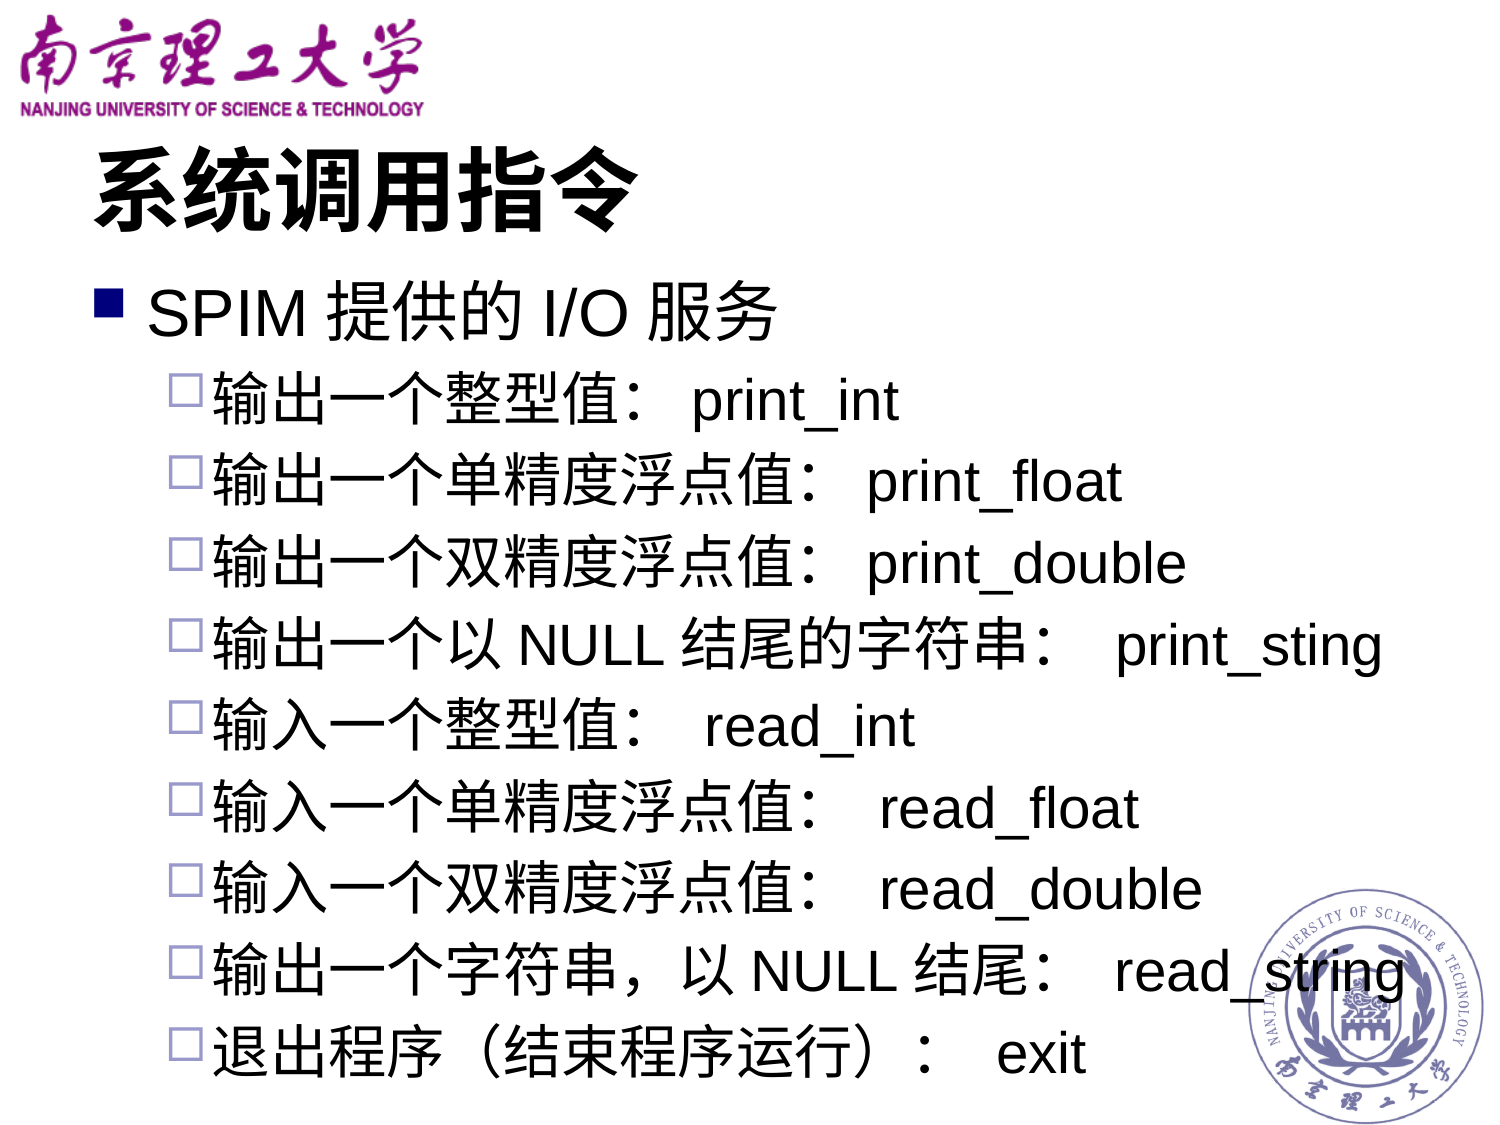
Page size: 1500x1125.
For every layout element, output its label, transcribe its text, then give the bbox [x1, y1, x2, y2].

title 系统调用指令 [74, 74, 1426, 262]
list SPIM提供的I/O服务 输出一个整型值：print_int 输出一个单精度浮点值：print_float 输出一个双精度浮点值：print_double 输出一个以NULL结尾的字符串： print_sting 输入一个整型值： read_int 输入一个单精度浮点值： read_float 输入一个双精度浮点值： read_double 输出一个字符串，以NULL结尾： read_string 退出程序（结束程序运行）： exit [74, 262, 1426, 1125]
picture [0, 0, 425, 132]
